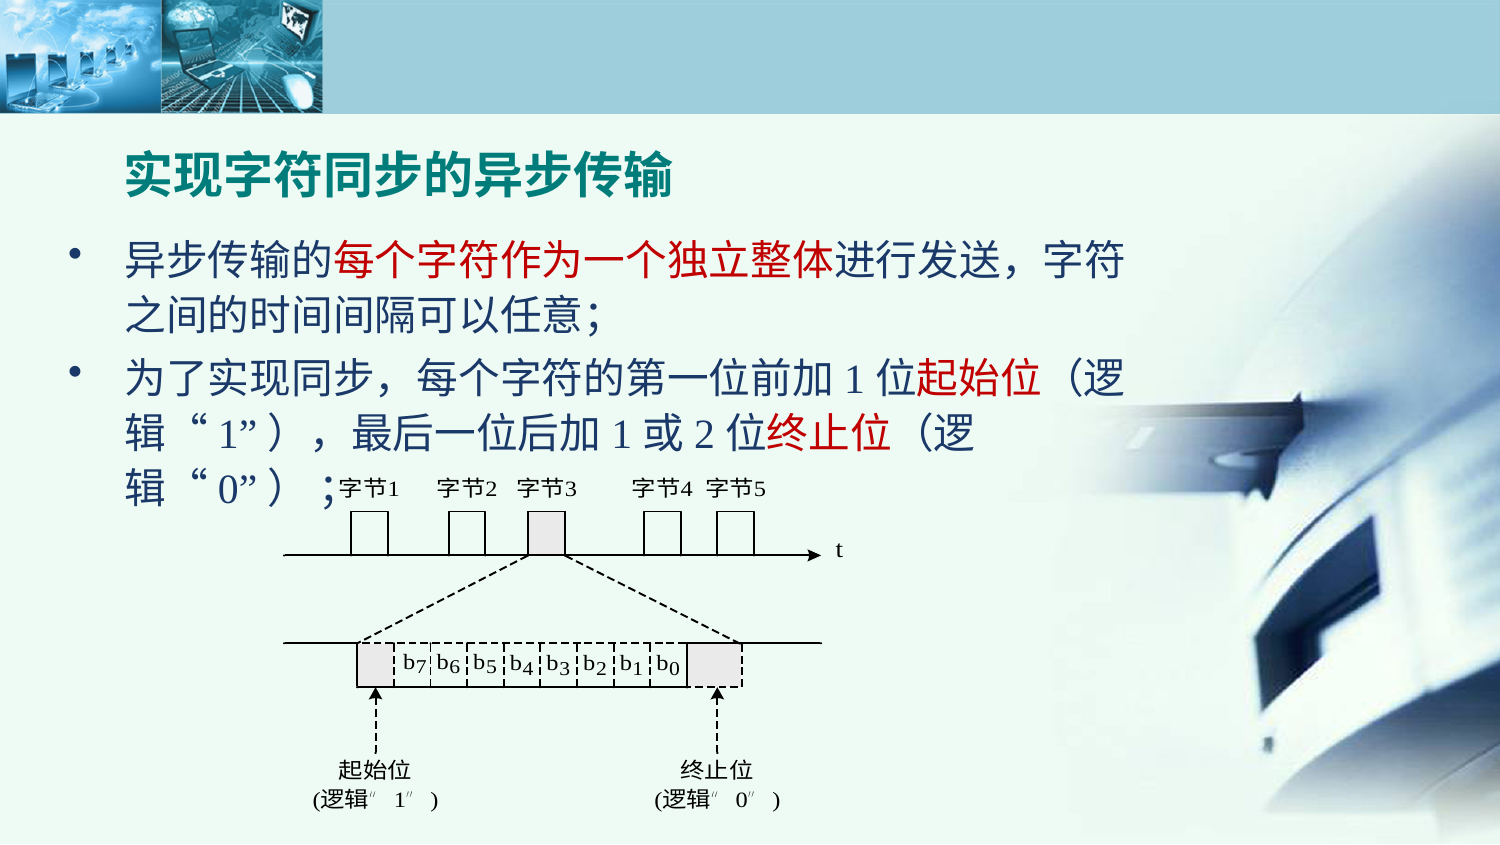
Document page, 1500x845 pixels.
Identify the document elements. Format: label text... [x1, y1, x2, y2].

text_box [265, 464, 864, 824]
list 异步传输的每个字符作为一个独立整体进行发送，字符之间的时间间隔可以任意； 为了实现同步，每个字符的第一位前加1位起始位（逻辑“1”），最后一位后加1或2位终止位（逻辑“0”） ； [52, 220, 1164, 796]
picture [0, 1, 1500, 844]
title 实现字符同步的异步传输 [108, 102, 1164, 220]
